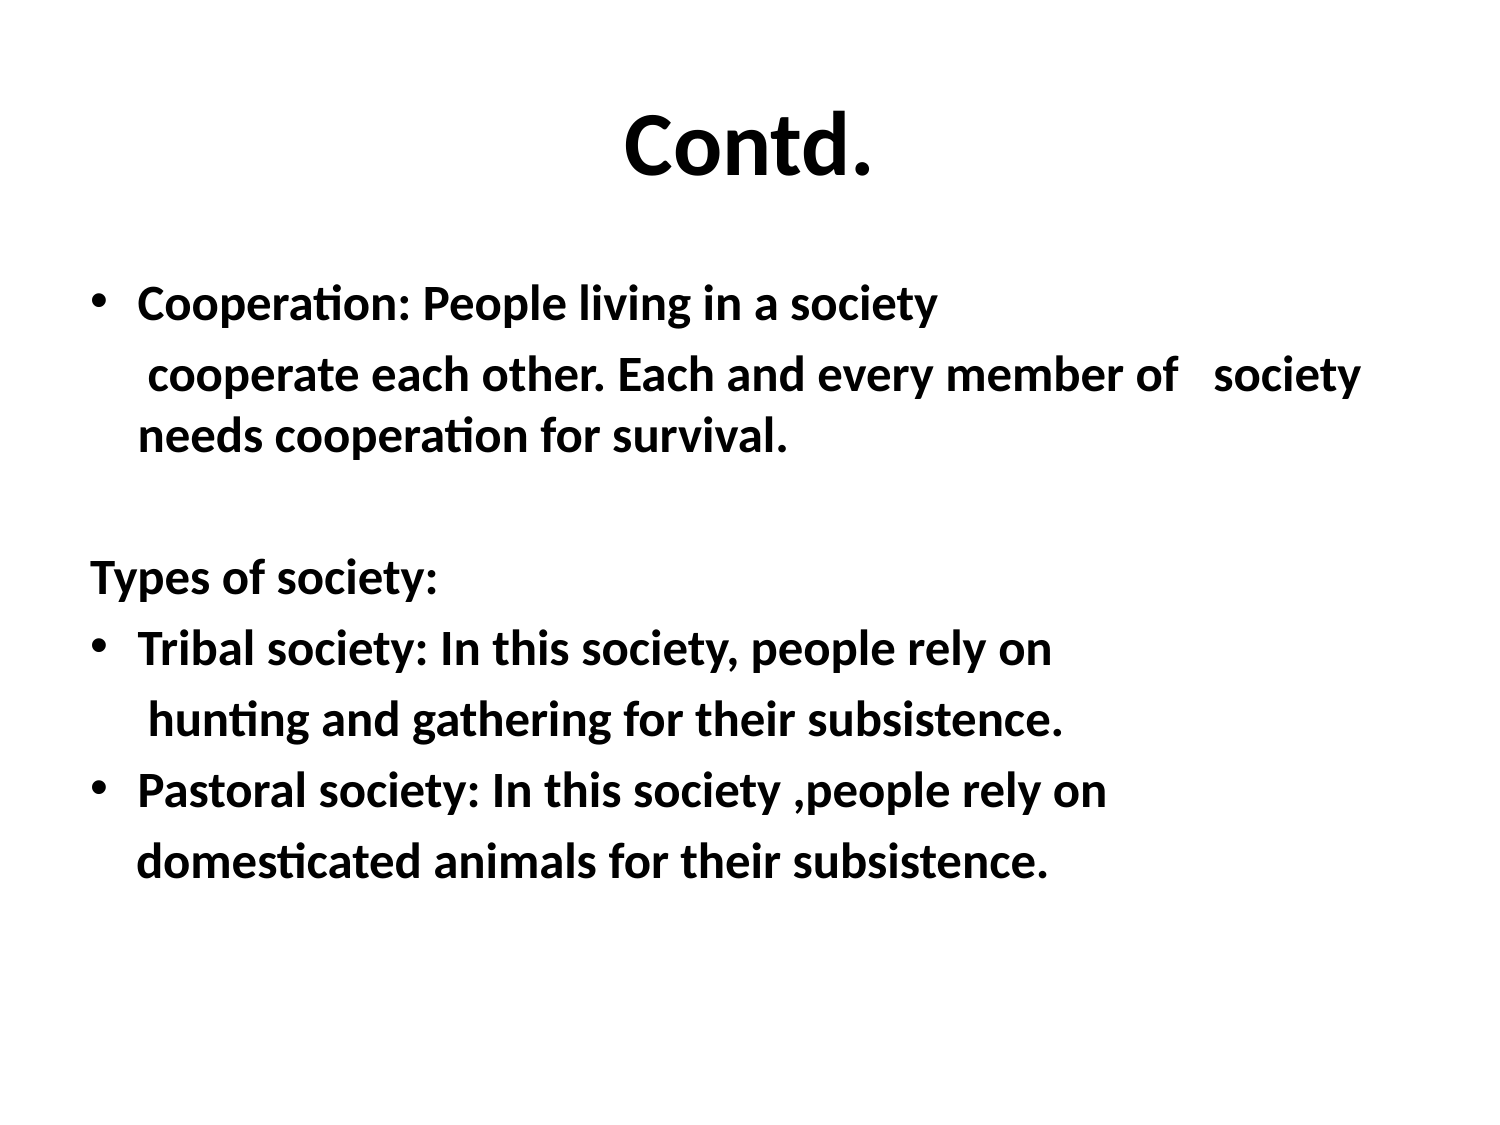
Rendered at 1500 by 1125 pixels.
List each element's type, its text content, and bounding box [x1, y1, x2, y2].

list Cooperation: People living in a society cooperate each other. Each and every member of society needs cooperation for survival. Types of society: Tribal society: In this society, people rely on hunting and gathering for their subsistence. Pastoral society: In this society ,people rely on domesticated animals for their subsistence. [75, 262, 1425, 1005]
title Contd. [75, 45, 1425, 233]
